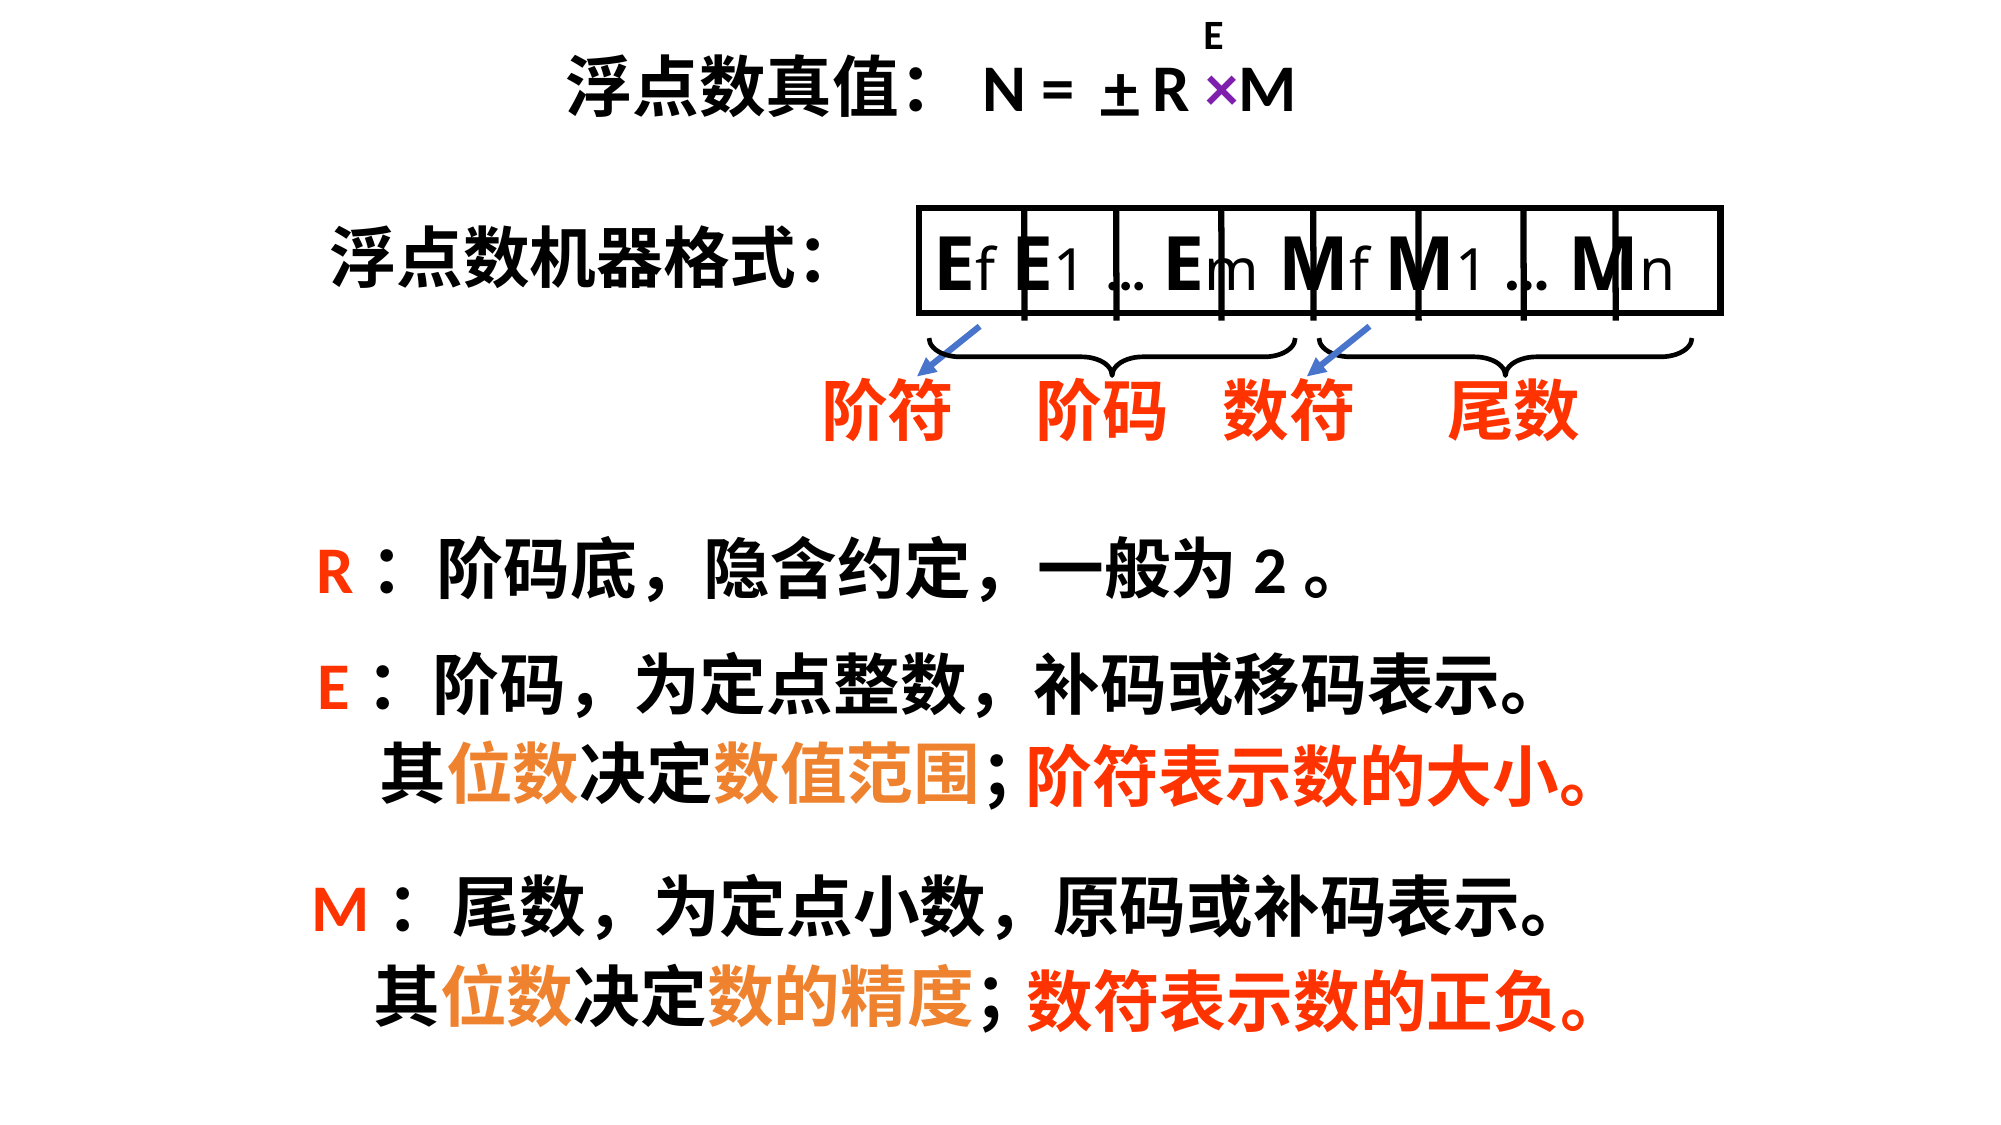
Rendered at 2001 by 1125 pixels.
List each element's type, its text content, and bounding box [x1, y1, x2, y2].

text_box [1336, 338, 1692, 361]
text_box R：阶码底，隐含约定，一般为2。 [302, 519, 1485, 614]
text_box [1318, 338, 1353, 354]
text_box 阶符 [775, 361, 1001, 457]
text_box 阶码 [1001, 361, 1177, 456]
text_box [314, 207, 1721, 322]
text_box [929, 338, 1296, 376]
text_box 阶符表示数的大小。 [1010, 727, 1674, 822]
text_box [550, 0, 1589, 134]
text_box 尾数 [1402, 361, 1627, 457]
text_box E：阶码，为定点整数，补码或移码表示。 其位数决定数值范围； [303, 656, 1656, 817]
text_box 数符表示数的正负。 [1011, 952, 1675, 1047]
text_box [1307, 326, 1370, 377]
text_box 数符 [1177, 361, 1402, 457]
text_box M：尾数，为定点小数，原码或补码表示。 其位数决定数的精度； [297, 879, 1733, 1040]
